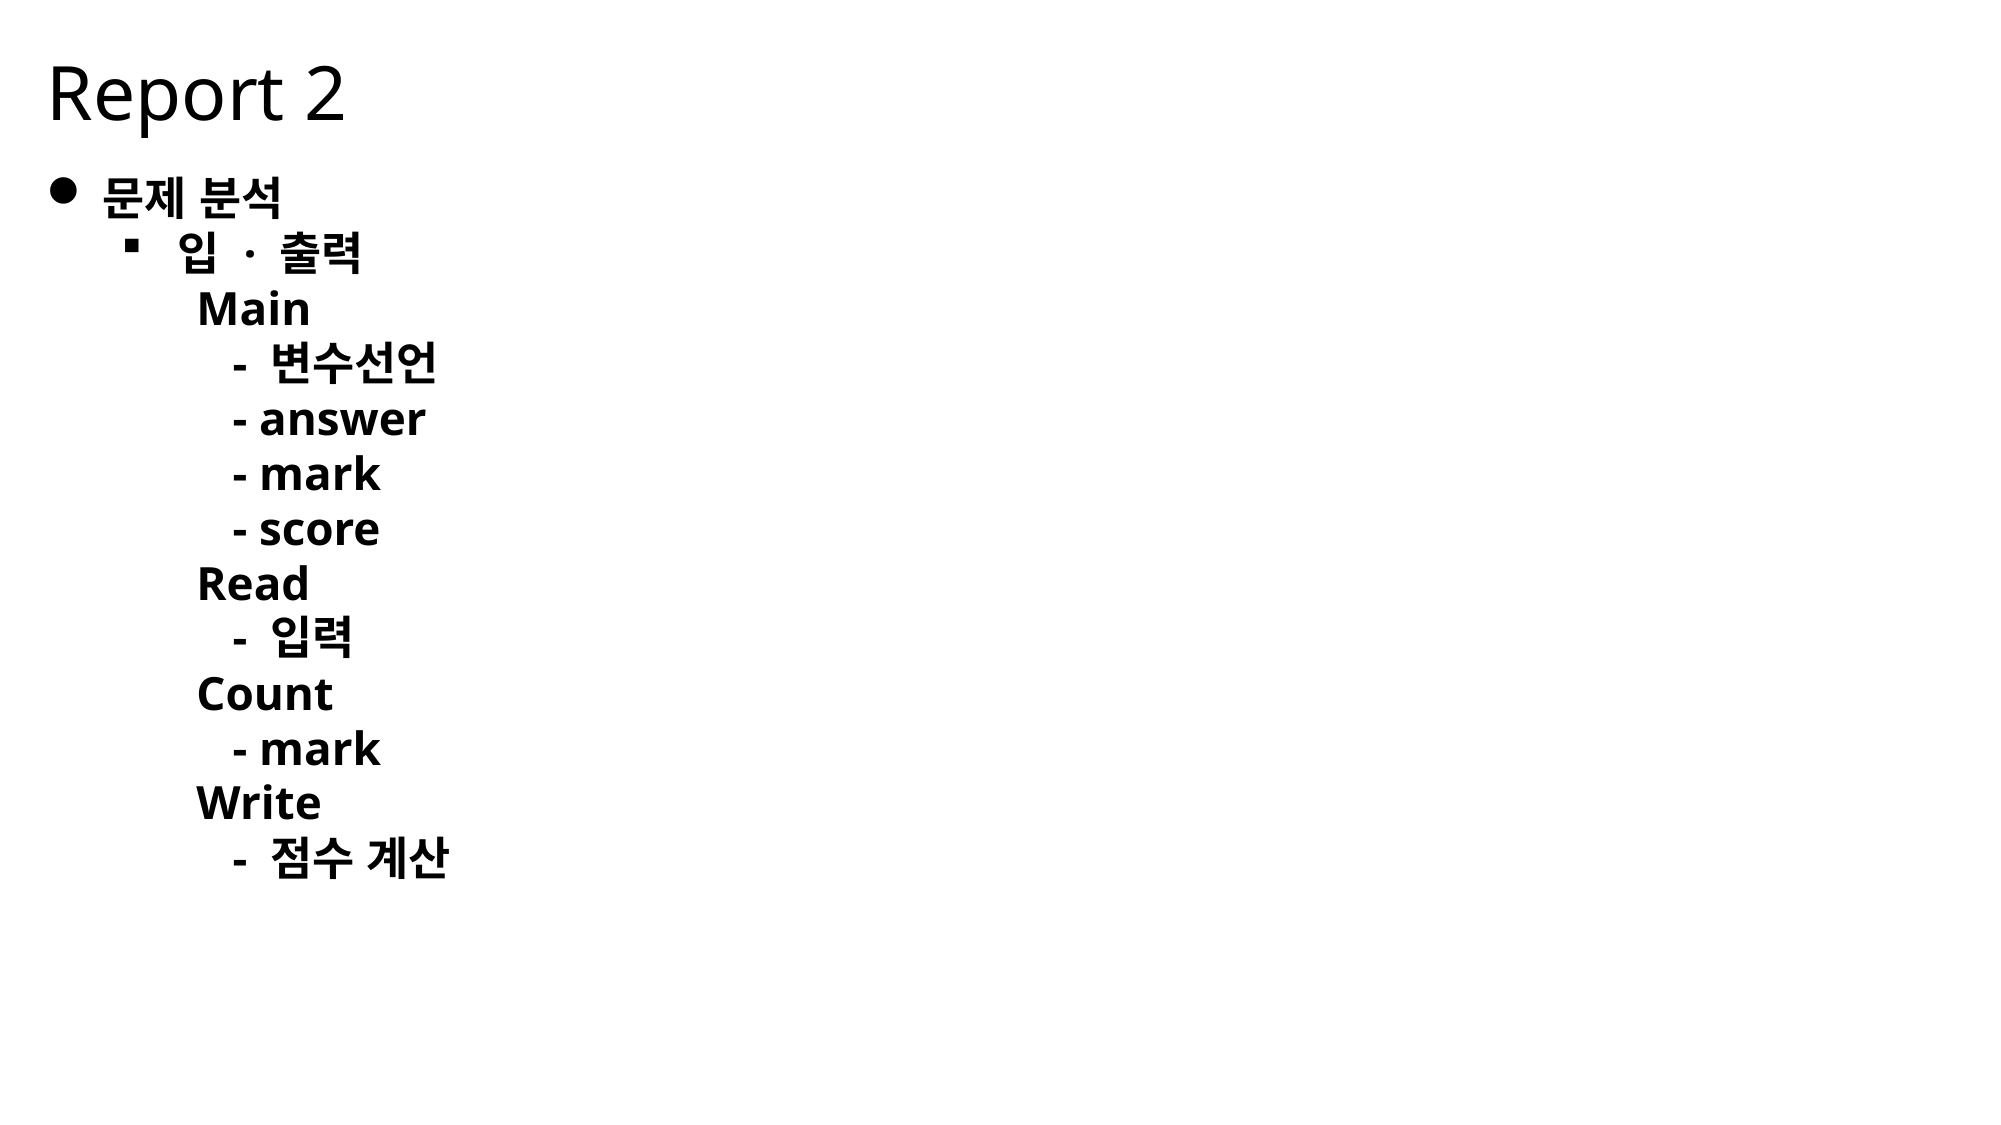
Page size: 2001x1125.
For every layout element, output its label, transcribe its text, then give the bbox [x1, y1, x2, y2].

text_box 문제 분석 입 · 출력 Main - 변수선언 - answer - mark - score Read - 입력 Count - mark Write - 점수 계산 [31, 162, 2000, 892]
text_box Report 2 [31, 38, 675, 144]
